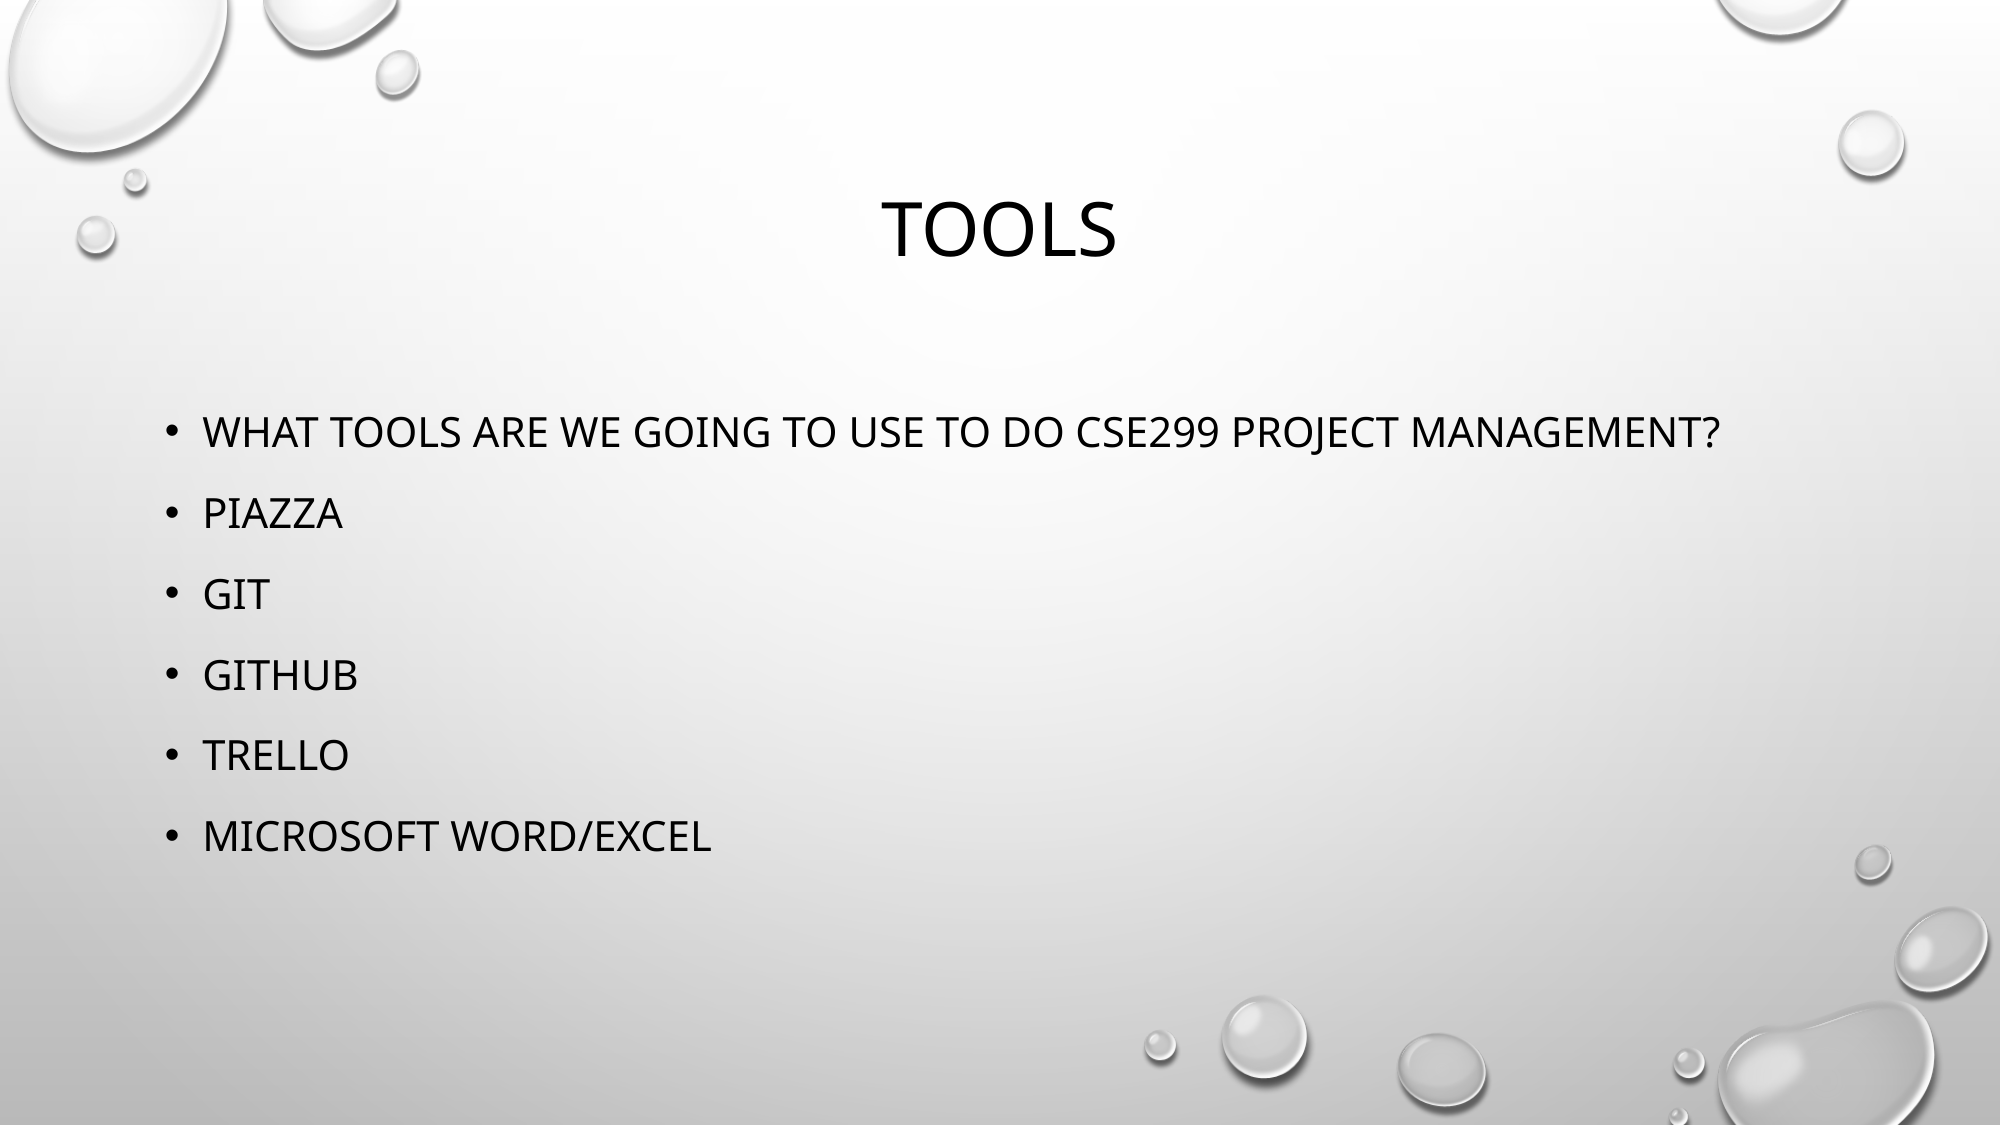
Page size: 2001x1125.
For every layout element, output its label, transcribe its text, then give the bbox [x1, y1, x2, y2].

title Tools [149, 101, 1851, 364]
list What tools are we going to use to do CSE299 PROJECT MANAGEMENT? Piazza GIT GITHUB TRELLO Microsoft word/EXCEL [149, 388, 1850, 950]
picture [0, 0, 2000, 1125]
